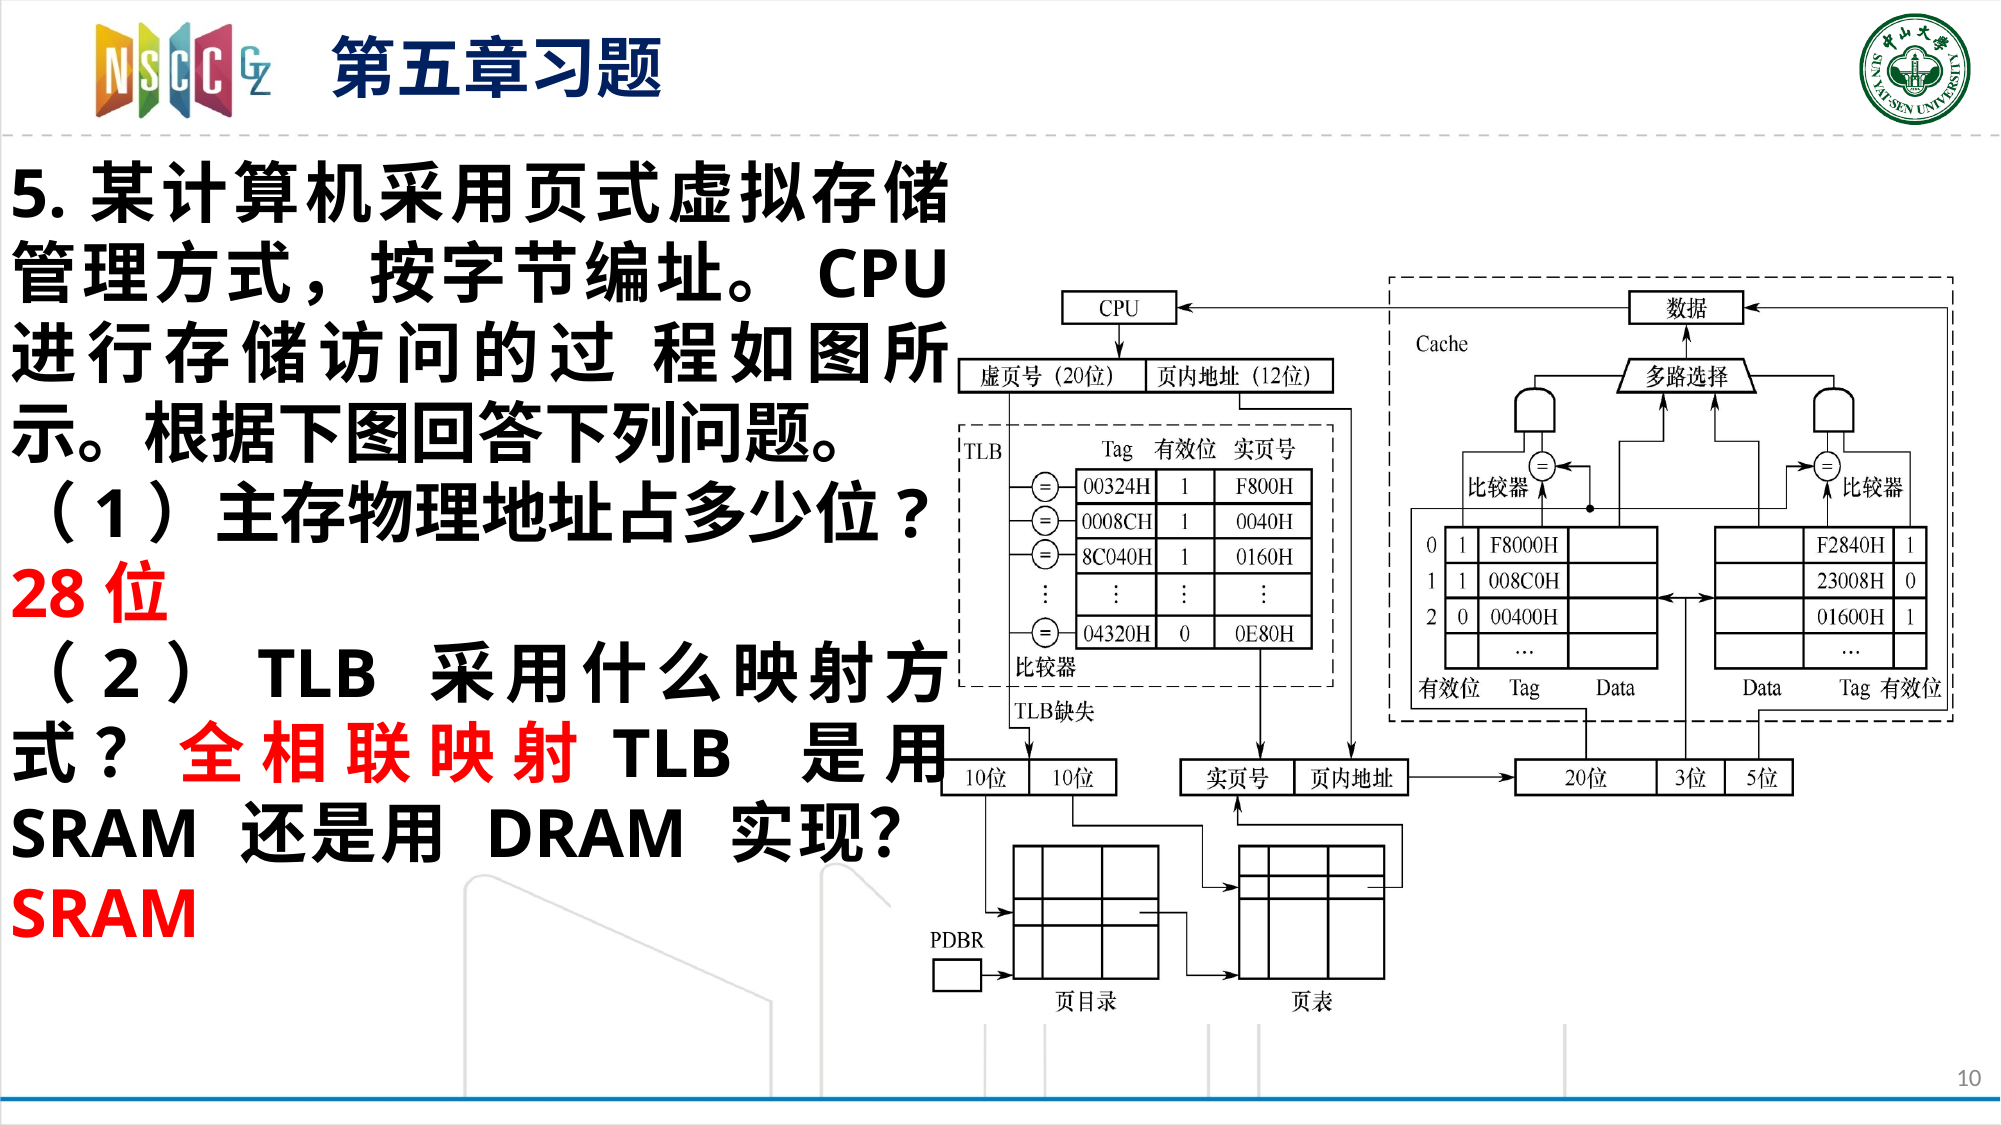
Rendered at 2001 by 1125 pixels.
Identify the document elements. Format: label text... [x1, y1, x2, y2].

picture [0, 0, 2001, 1125]
slide_number 10 [1646, 1046, 1997, 1107]
text_box 5.某计算机采用页式虚拟存储管理方式，按字节编址。CPU 进行存储访问的过 程如图所示。根据下图回答下列问题。 （1）主存物理地址占多少位? 28位 （2）TLB 采用什么映射方式？全相联映射TLB 是用 SRAM 还是用 DRAM 实现？SRAM [0, 143, 966, 958]
text_box 第五章习题 [314, 18, 1490, 114]
